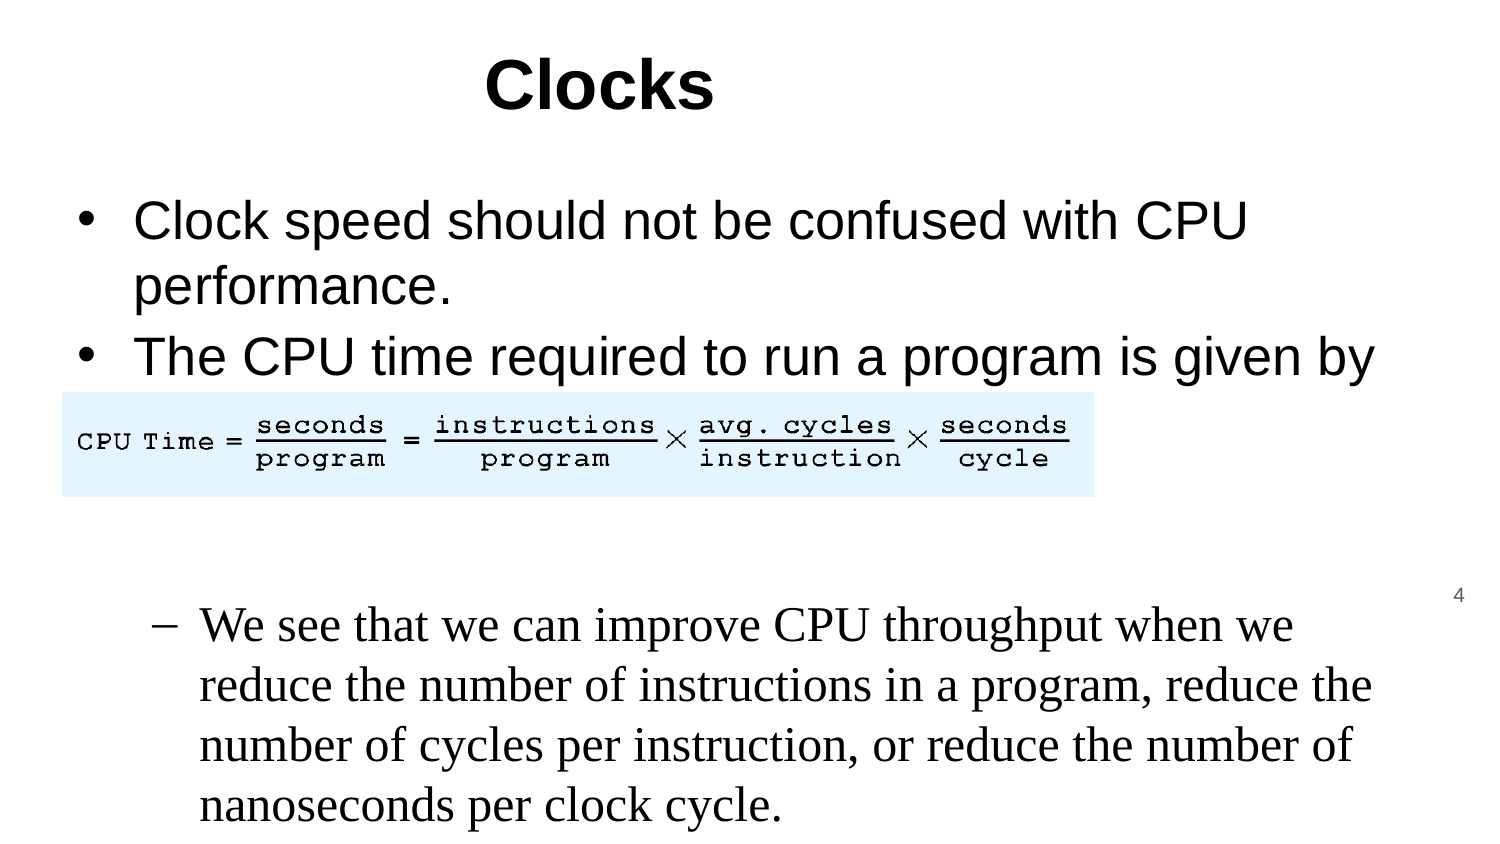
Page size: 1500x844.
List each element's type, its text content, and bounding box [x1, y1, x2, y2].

list Clock speed should not be confused with CPU performance. The CPU time required to run a program is given by the general performance equation: We see that we can improve CPU throughput when we reduce the number of instructions in a program, reduce the number of cycles per instruction, or reduce the number of nanoseconds per clock cycle. [62, 178, 1438, 685]
slide_number ‹#› [1438, 573, 1480, 623]
picture [62, 392, 1094, 498]
title Clocks [112, 47, 1088, 115]
